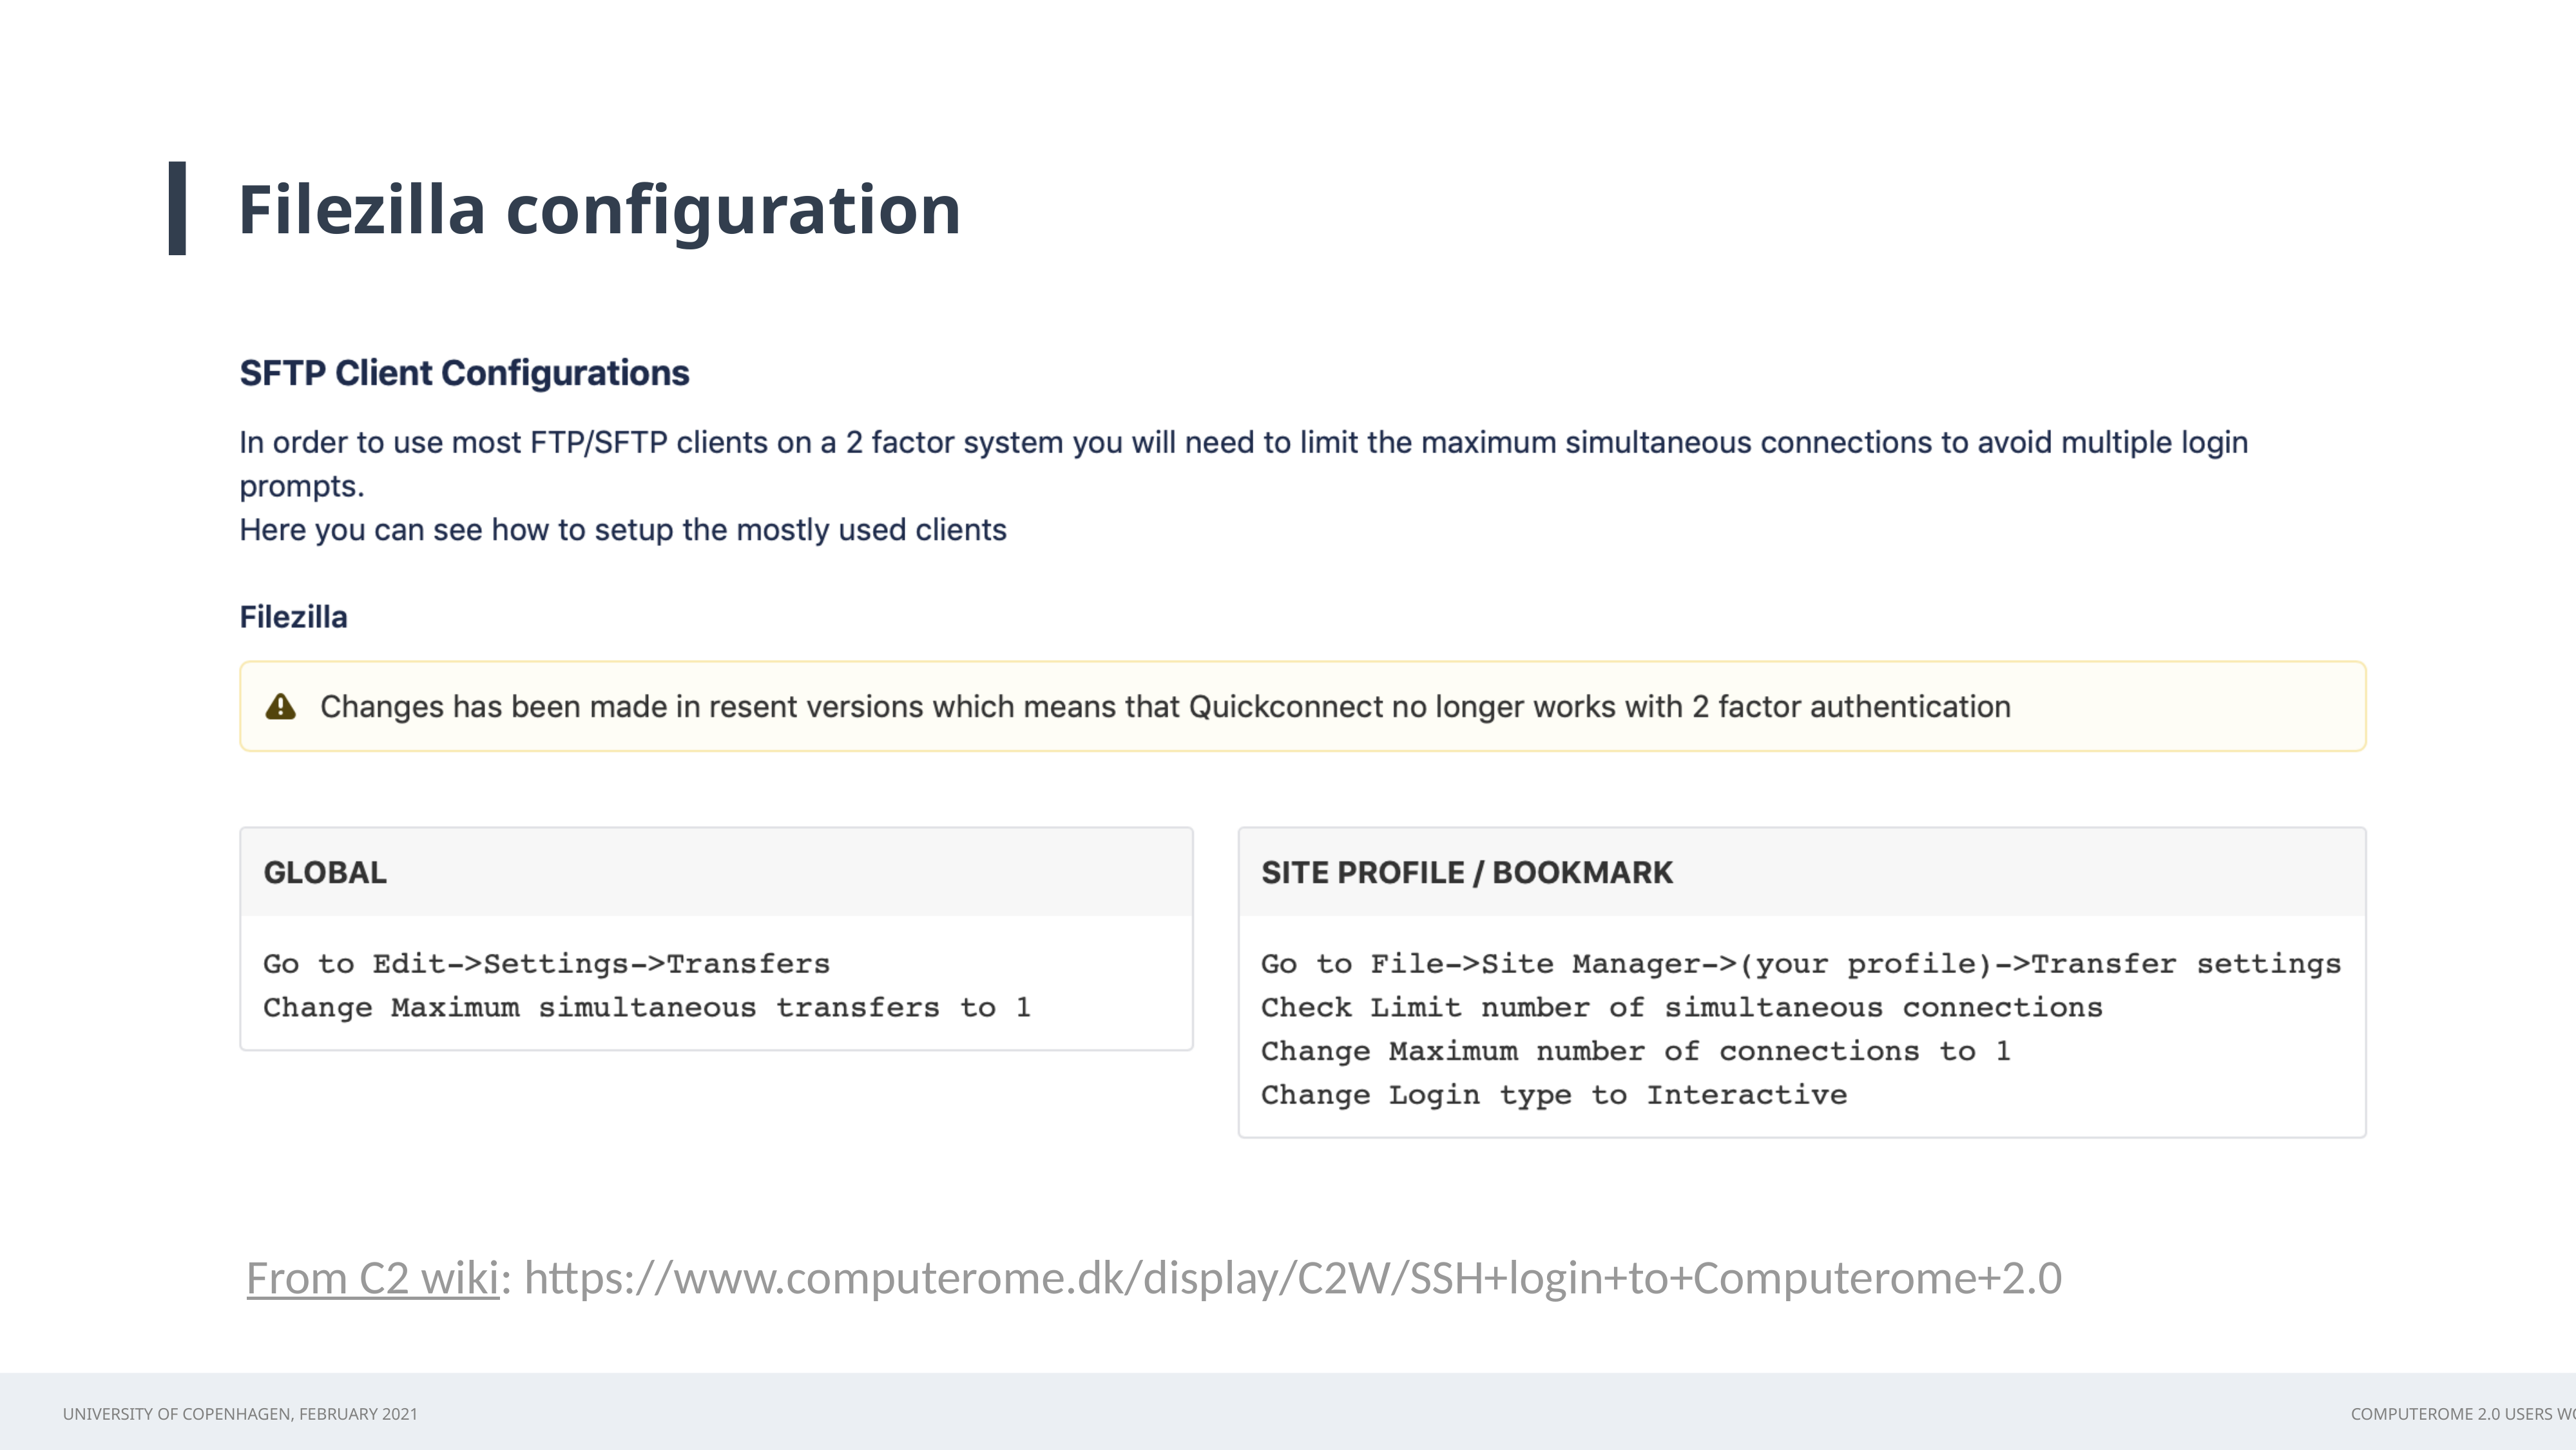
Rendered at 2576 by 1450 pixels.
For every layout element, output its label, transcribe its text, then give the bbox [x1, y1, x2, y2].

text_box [168, 161, 1778, 256]
picture [213, 335, 2411, 1176]
text_box From C2 wiki: https://www.computerome.dk/display/C2W/SSH+login+to+Computerome+2.0 [241, 1239, 2072, 1309]
